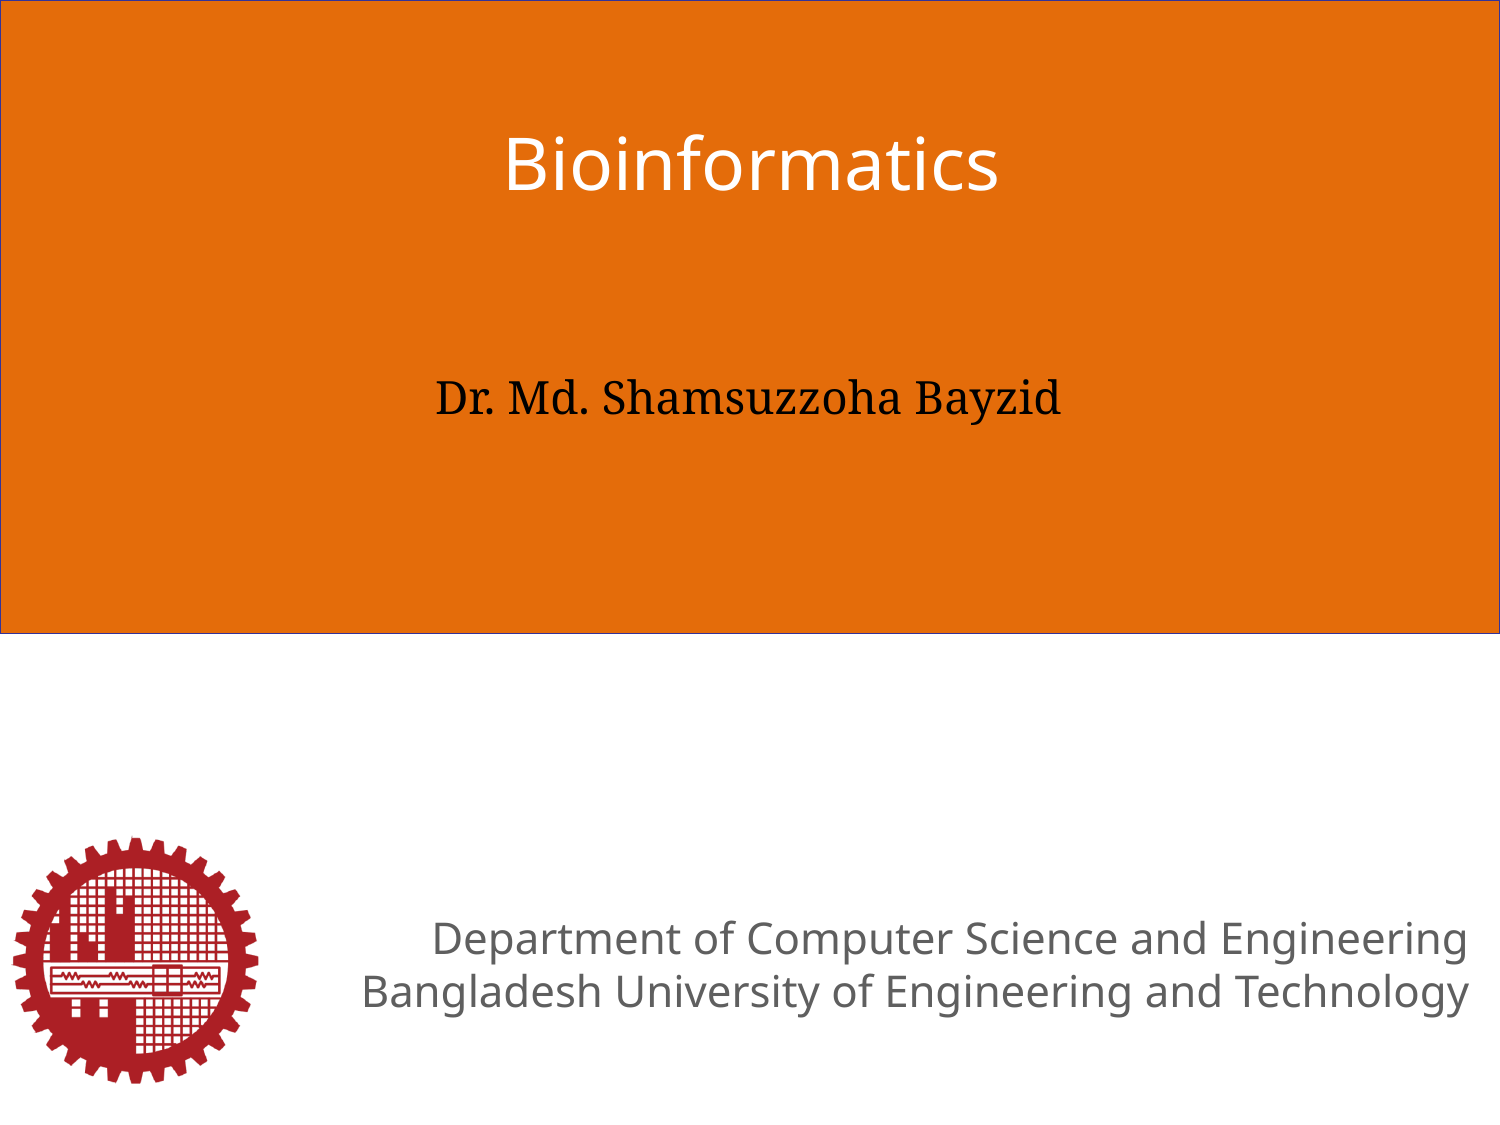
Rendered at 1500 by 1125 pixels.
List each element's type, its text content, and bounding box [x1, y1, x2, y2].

text_box [0, 0, 1500, 634]
picture [10, 833, 261, 1085]
text_box Dr. Md. Shamsuzzoha Bayzid [168, 361, 1329, 432]
text_box Department of Computer Science and Engineering Bangladesh University of Engineering and Technology [265, 911, 1485, 1065]
text_box Bioinformatics [29, 110, 1475, 213]
